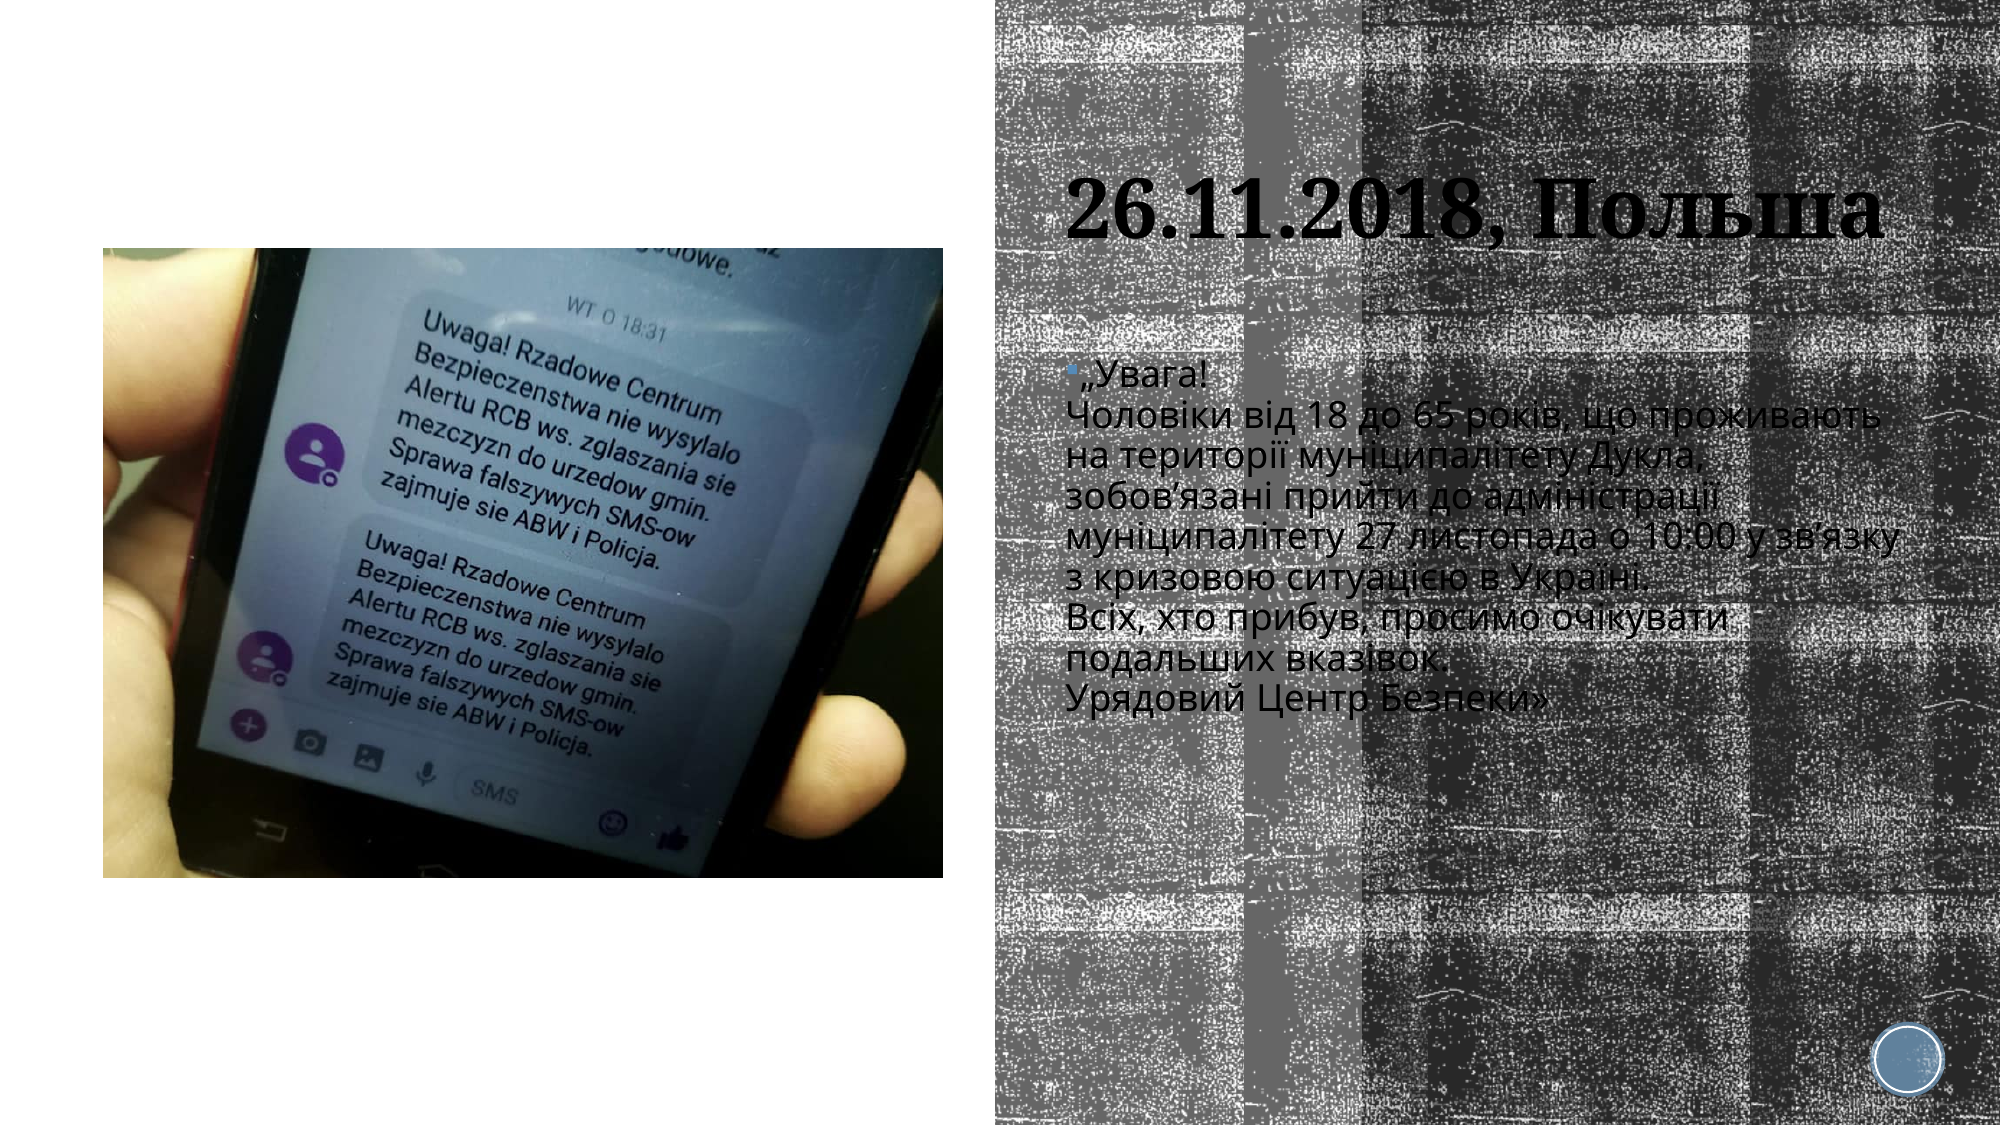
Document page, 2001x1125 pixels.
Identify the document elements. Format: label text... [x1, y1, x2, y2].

title 26.11.2018, Польша [1050, 79, 1920, 344]
list „Увага! Чоловіки від 18 до 65 років, що проживають на території муніципалітету Дукла, зобов’язані прийти до адміністрації муніципалітету 27 листопада о 10:00 у зв’язку з кризовою ситуацією в Україні. Всіх, хто прибув, просимо очікувати подальших вказівок. Урядовий Центр Безпеки» [1050, 348, 1920, 1013]
picture [103, 248, 943, 878]
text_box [1872, 1024, 1943, 1095]
text_box [994, 0, 2000, 1125]
